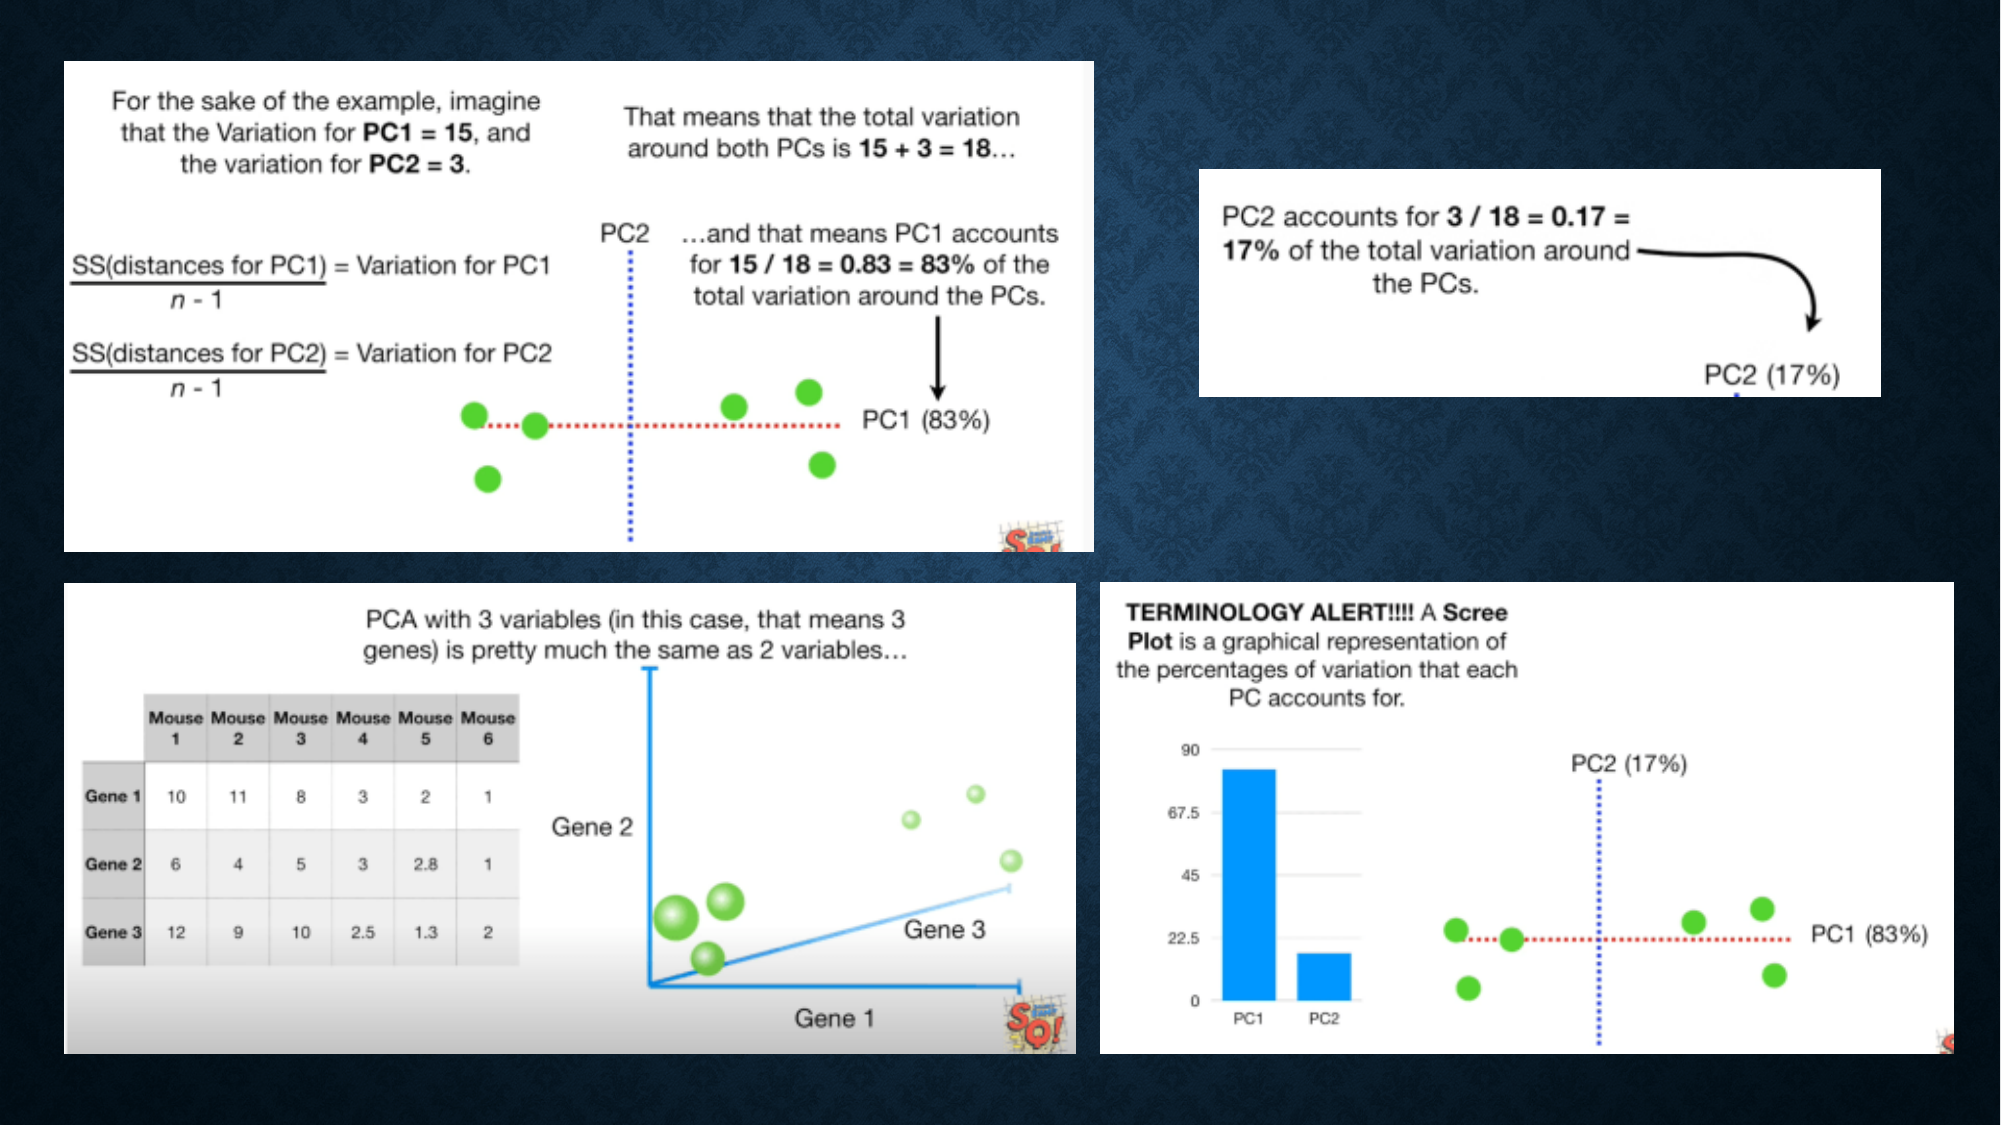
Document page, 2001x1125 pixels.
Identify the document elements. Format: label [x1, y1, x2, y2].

picture [63, 60, 1094, 552]
picture [1100, 581, 1954, 1055]
picture [1198, 169, 1882, 398]
picture [63, 583, 1077, 1055]
